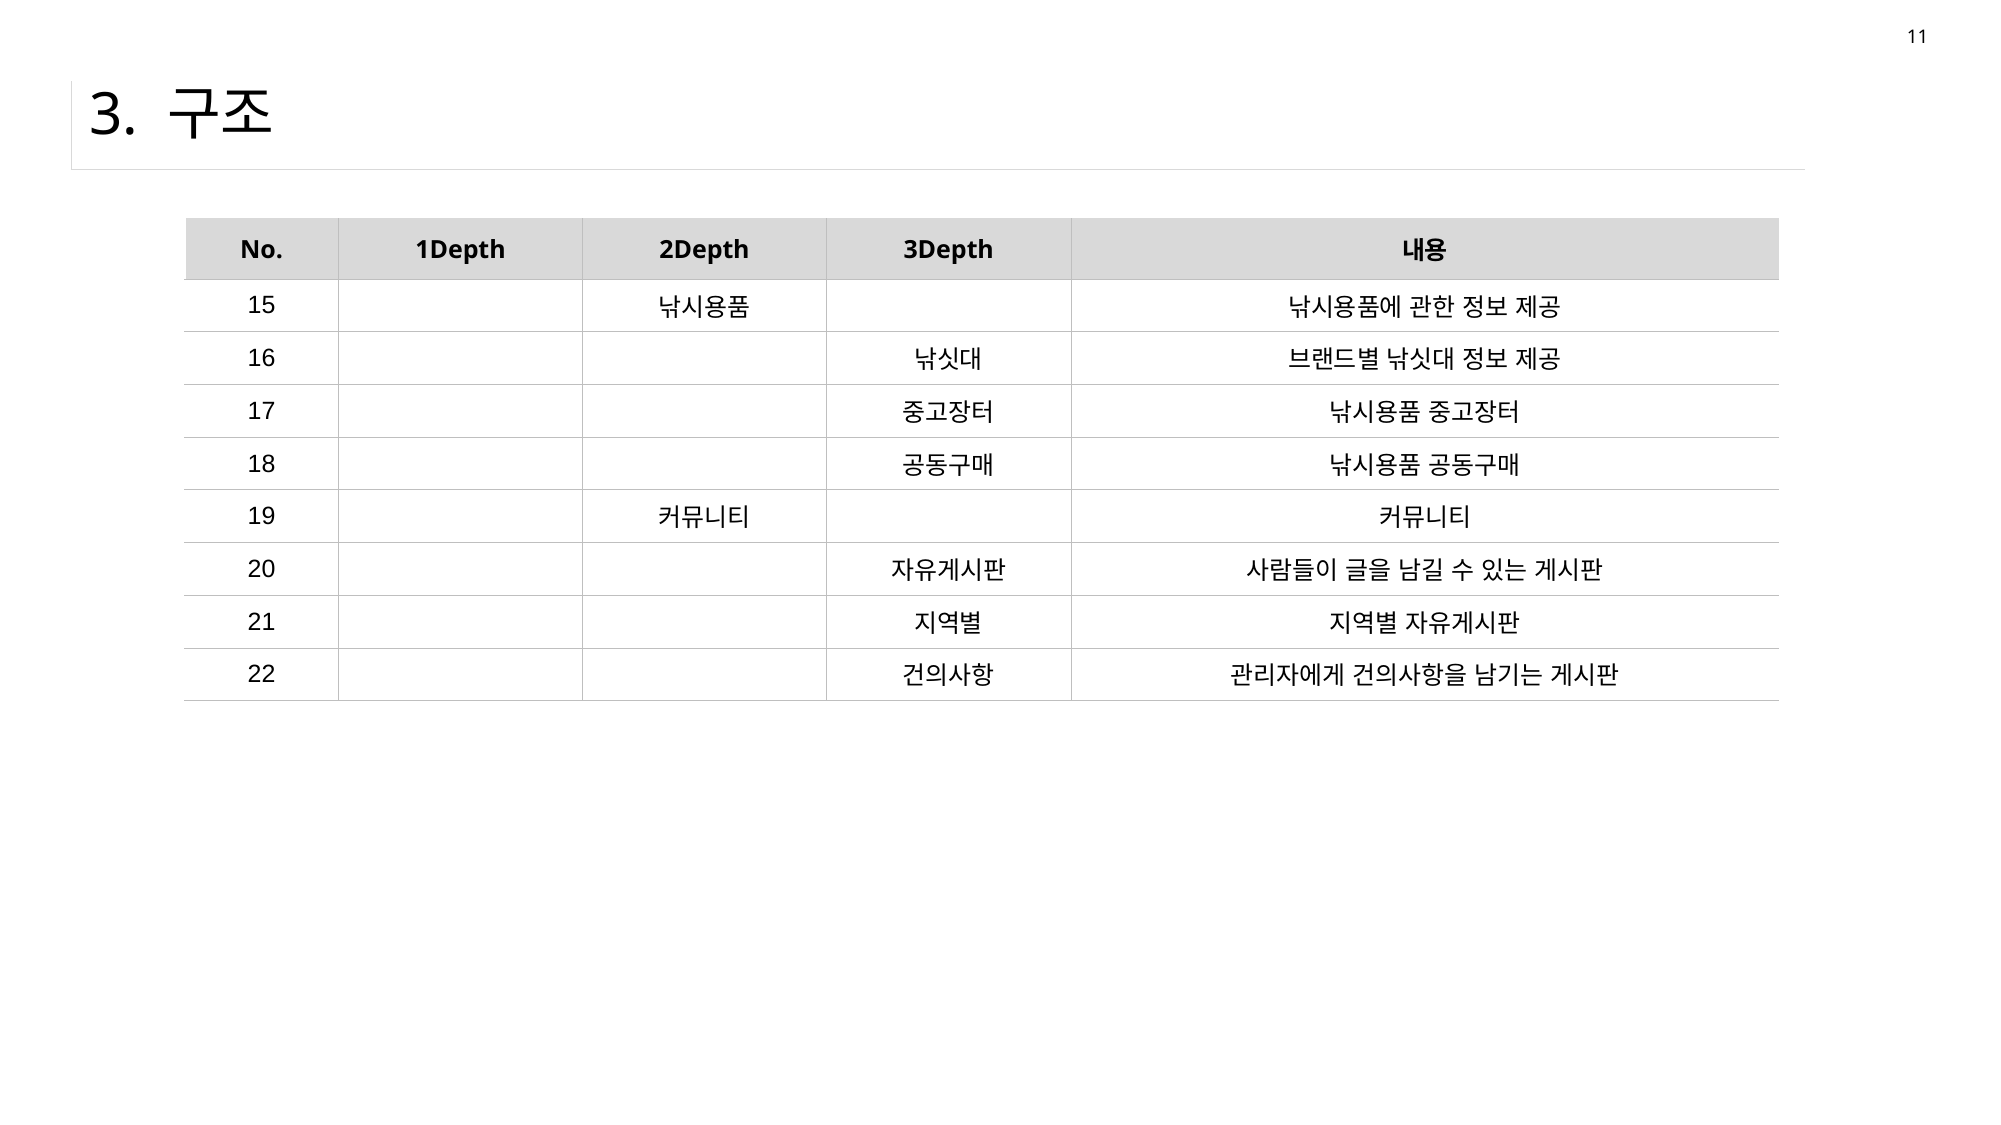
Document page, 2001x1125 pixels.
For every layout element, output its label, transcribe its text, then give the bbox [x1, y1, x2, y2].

table_cell 관리자에게 건의사항을 남기는 게시판 [1072, 649, 1779, 700]
table_cell [339, 280, 582, 331]
table_cell 지역별 [827, 596, 1071, 648]
table_cell 브랜드별 낚싯대 정보 제공 [1072, 332, 1779, 384]
table_cell [339, 438, 582, 489]
table_cell 22 [186, 649, 338, 700]
table_cell 15 [186, 280, 338, 331]
table_cell [339, 596, 582, 648]
table_cell [583, 385, 826, 437]
table_cell 자유게시판 [827, 543, 1071, 595]
table_cell 낚싯대 [827, 332, 1071, 384]
text_box 11 [1892, 17, 2000, 58]
table_cell 18 [186, 438, 338, 489]
table_cell 커뮤니티 [583, 490, 826, 542]
table_cell [339, 649, 582, 700]
table_cell 낚시용품에 관한 정보 제공 [1072, 280, 1779, 331]
table_cell 지역별 자유게시판 [1072, 596, 1779, 648]
table_cell [827, 490, 1071, 542]
table_header 1Depth [339, 218, 582, 279]
table_cell 사람들이 글을 남길 수 있는 게시판 [1072, 543, 1779, 595]
table_cell 17 [186, 385, 338, 437]
table_cell [339, 543, 582, 595]
table_cell 20 [186, 543, 338, 595]
table_cell [827, 280, 1071, 331]
table_cell 낚시용품 중고장터 [1072, 385, 1779, 437]
table_cell [583, 332, 826, 384]
title 3. 구조 [74, 61, 1949, 162]
table_cell 낚시용품 [583, 280, 826, 331]
table_header 내용 [1072, 218, 1779, 279]
table_cell 21 [186, 596, 338, 648]
table_cell 16 [186, 332, 338, 384]
table_header 3Depth [827, 218, 1071, 279]
table_cell 공동구매 [827, 438, 1071, 489]
table_cell [583, 438, 826, 489]
table_header 2Depth [583, 218, 826, 279]
table_cell 19 [186, 490, 338, 542]
table_cell [339, 332, 582, 384]
table_cell 중고장터 [827, 385, 1071, 437]
table_cell 낚시용품 공동구매 [1072, 438, 1779, 489]
table_cell [583, 596, 826, 648]
table_cell [583, 543, 826, 595]
table_cell [583, 649, 826, 700]
table_cell [339, 490, 582, 542]
table_cell [339, 385, 582, 437]
table_cell 건의사항 [827, 649, 1071, 700]
table_header No. [186, 218, 338, 279]
table_cell 커뮤니티 [1072, 490, 1779, 542]
